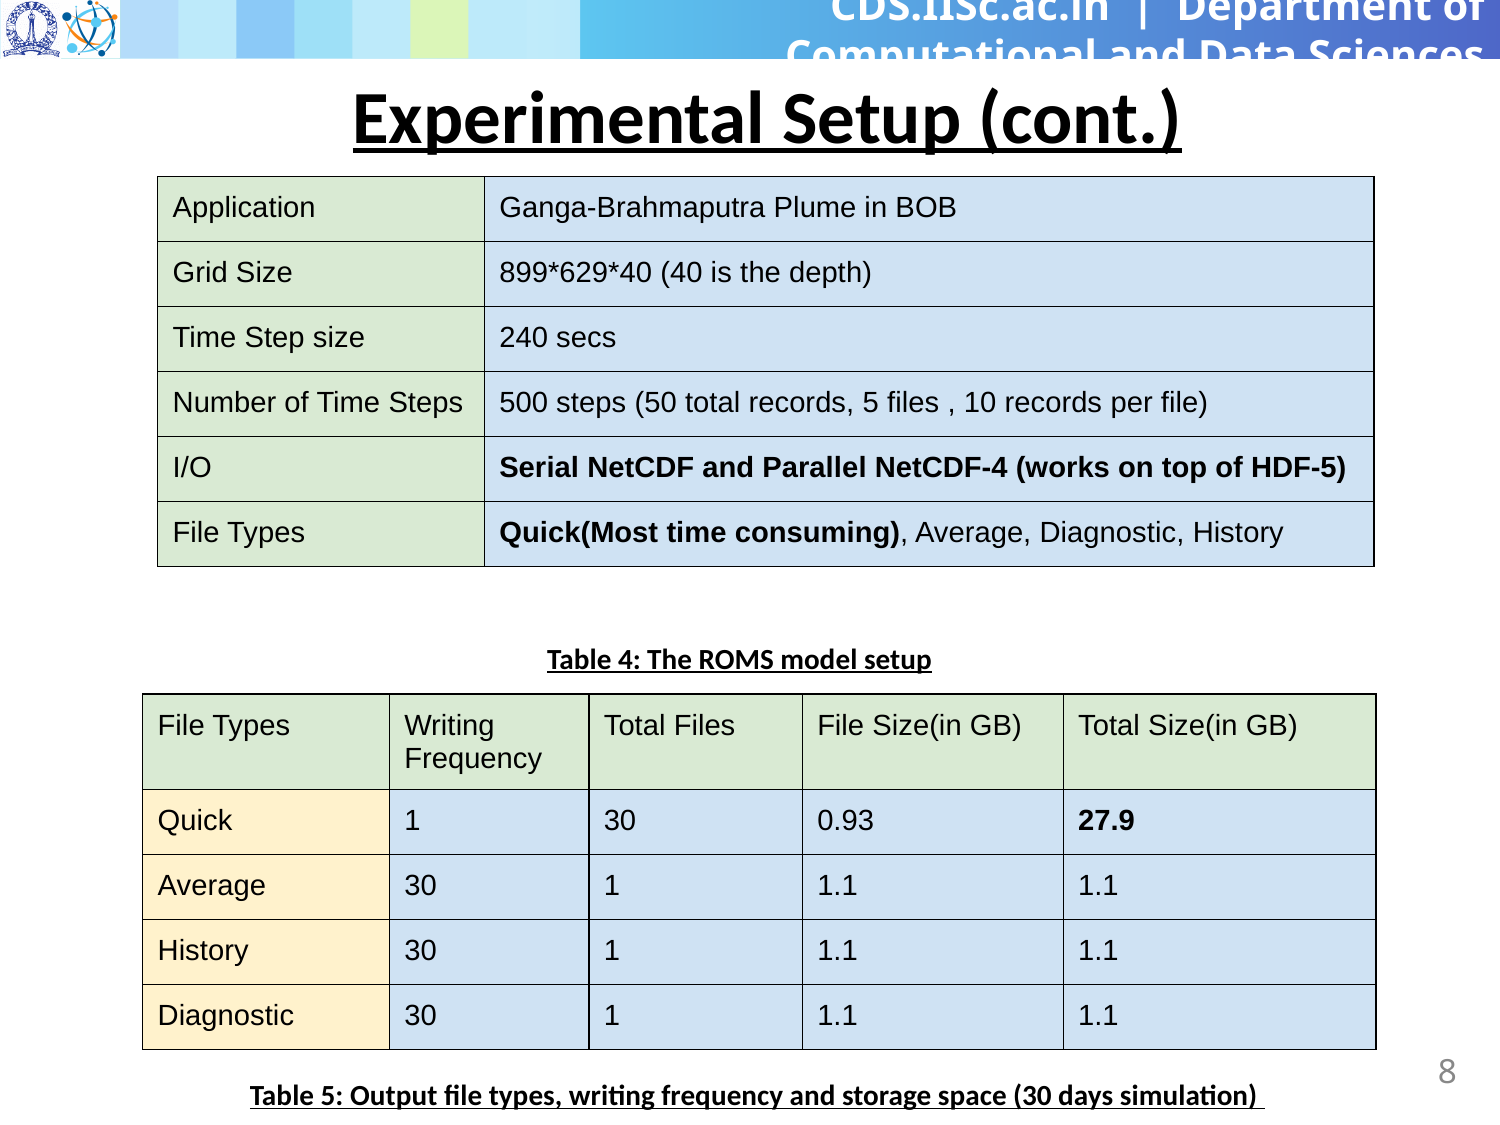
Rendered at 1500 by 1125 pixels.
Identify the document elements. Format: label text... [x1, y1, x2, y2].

table_cell History [143, 920, 389, 984]
table_cell Quick [143, 790, 389, 854]
text_box Table 4: The ROMS model setup [532, 625, 1091, 685]
table_header Writing Frequency [390, 695, 588, 789]
table_cell 1.1 [803, 985, 1063, 1049]
table_cell 500 steps (50 total records, 5 files , 10 records per file) [485, 372, 1373, 436]
table_cell 1.1 [1064, 985, 1375, 1049]
table_cell 1.1 [803, 920, 1063, 984]
table_header Ganga-Brahmaputra Plume in BOB [485, 177, 1373, 241]
table_cell 30 [390, 920, 588, 984]
table_cell 1 [390, 790, 588, 854]
table_cell 1 [590, 855, 802, 919]
table_cell Serial NetCDF and Parallel NetCDF-4 (works on top of HDF-5) [485, 437, 1373, 501]
table_cell Number of Time Steps [158, 372, 484, 436]
table_cell 0.93 [803, 790, 1063, 854]
text_box Table 5: Output file types, writing frequency and storage space (30 days simulation) [234, 1061, 1304, 1122]
table_cell File Types [158, 502, 484, 566]
table_cell Grid Size [158, 242, 484, 306]
table_cell 30 [390, 855, 588, 919]
table_cell Time Step size [158, 307, 484, 371]
table_header File Types [143, 695, 389, 789]
table_cell Quick(Most time consuming), Average, Diagnostic, History [485, 502, 1373, 566]
table_cell 1.1 [803, 855, 1063, 919]
table_cell I/O [158, 437, 484, 501]
picture [1, 0, 120, 59]
table_header File Size(in GB) [803, 695, 1063, 789]
table_cell 30 [390, 985, 588, 1049]
table_cell 30 [590, 790, 802, 854]
table_cell 27.9 [1064, 790, 1375, 854]
table_header Total Size(in GB) [1064, 695, 1375, 789]
table_cell Diagnostic [143, 985, 389, 1049]
table_cell 1 [590, 920, 802, 984]
table_cell 899*629*40 (40 is the depth) [485, 242, 1373, 306]
table_cell 1.1 [1064, 920, 1375, 984]
table_cell 1 [590, 985, 802, 1049]
table_header Application [158, 177, 484, 241]
slide_number ‹#› [1323, 1042, 1472, 1103]
table_cell Average [143, 855, 389, 919]
table_cell 1.1 [1064, 855, 1375, 919]
table_cell 240 secs [485, 307, 1373, 371]
title Experimental Setup (cont.) [337, 60, 1339, 182]
table_header Total Files [590, 695, 802, 789]
